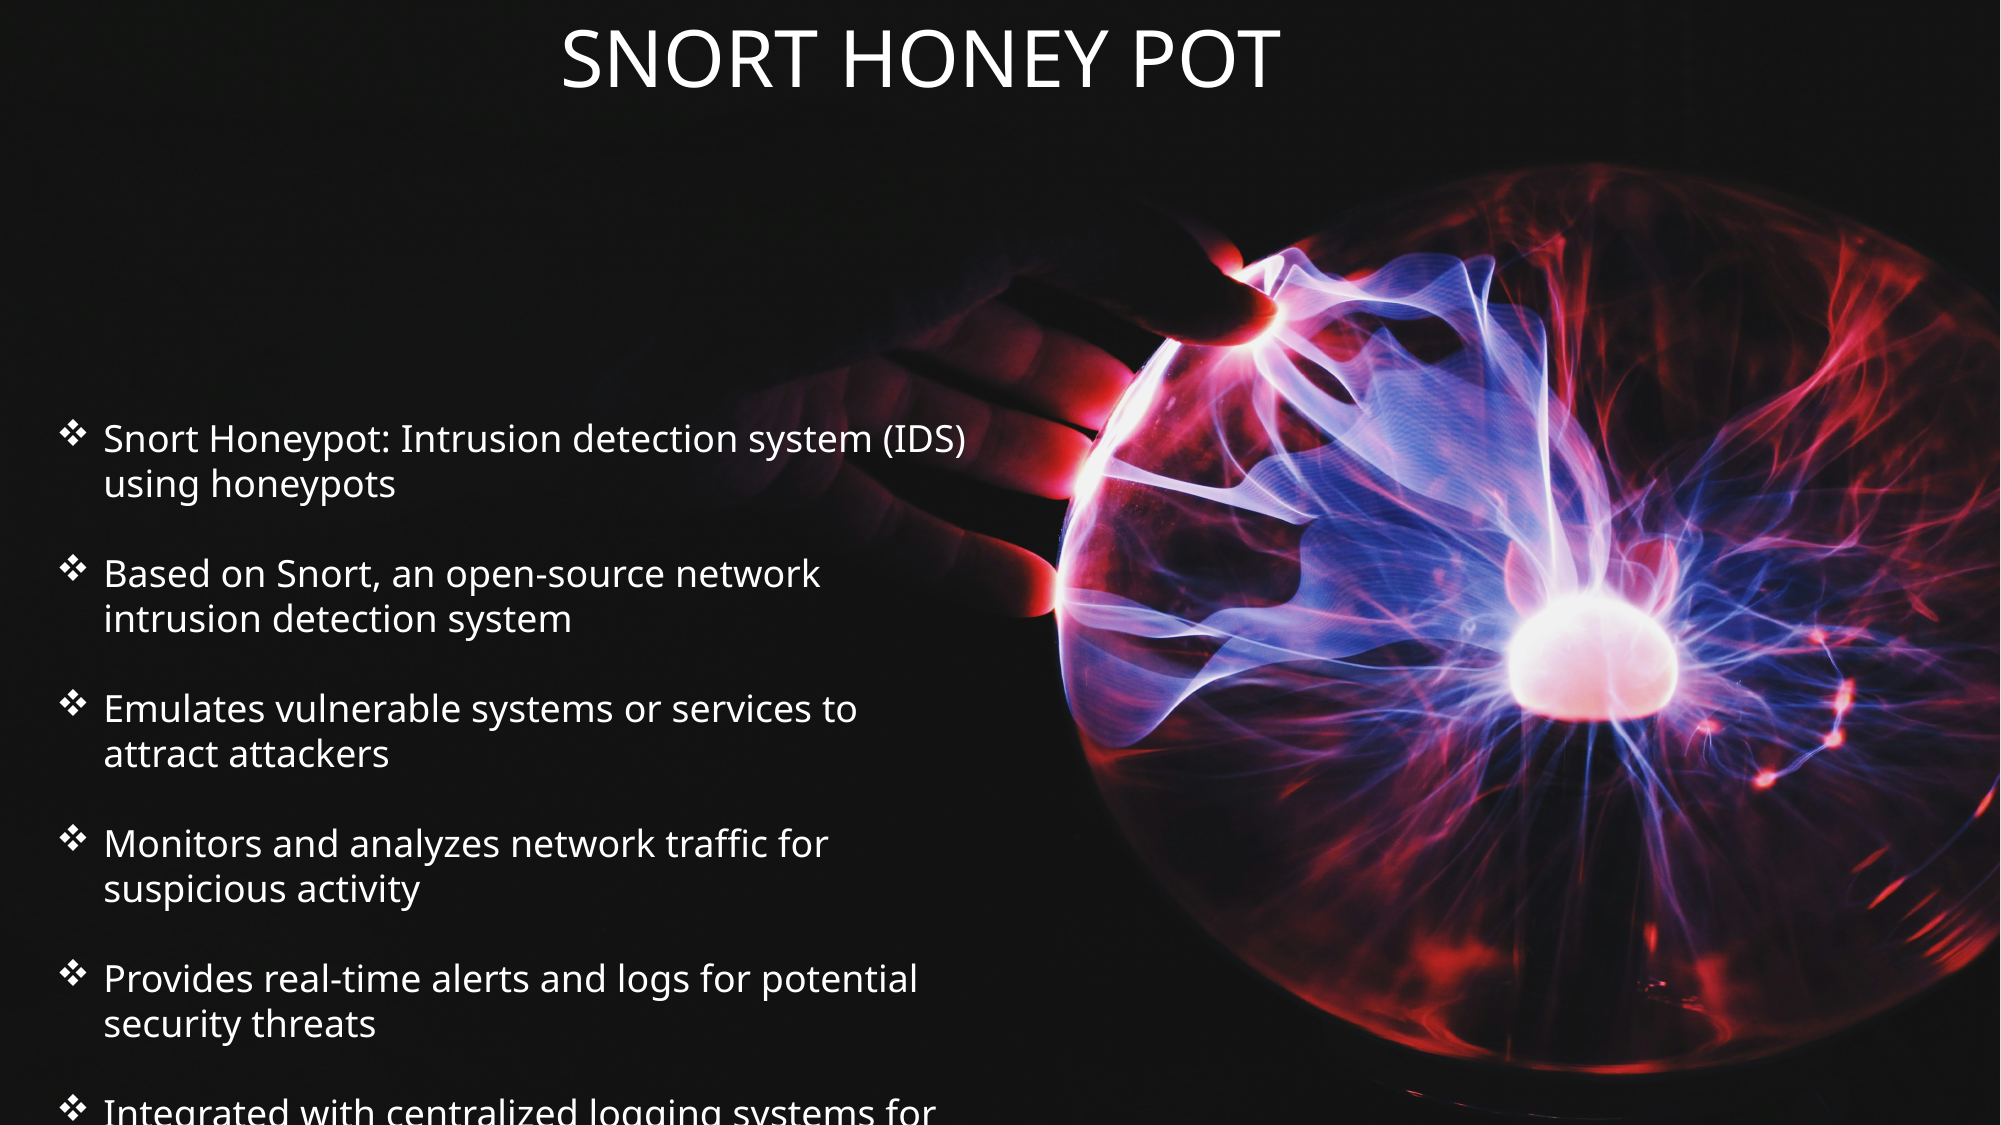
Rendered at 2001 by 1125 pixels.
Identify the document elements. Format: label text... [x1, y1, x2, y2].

text_box Snort Honeypot: Intrusion detection system (IDS) using honeypots Based on Snort, an open-source network intrusion detection system Emulates vulnerable systems or services to attract attackers Monitors and analyzes network traffic for suspicious activity Provides real-time alerts and logs for potential security threats Integrated with centralized logging systems for comprehensive analysis Effective for detecting and mitigating various cyber threats within the network environment. [41, 407, 987, 1125]
text_box SNORT HONEY POT [545, 1, 1391, 112]
picture [0, 0, 2001, 1125]
